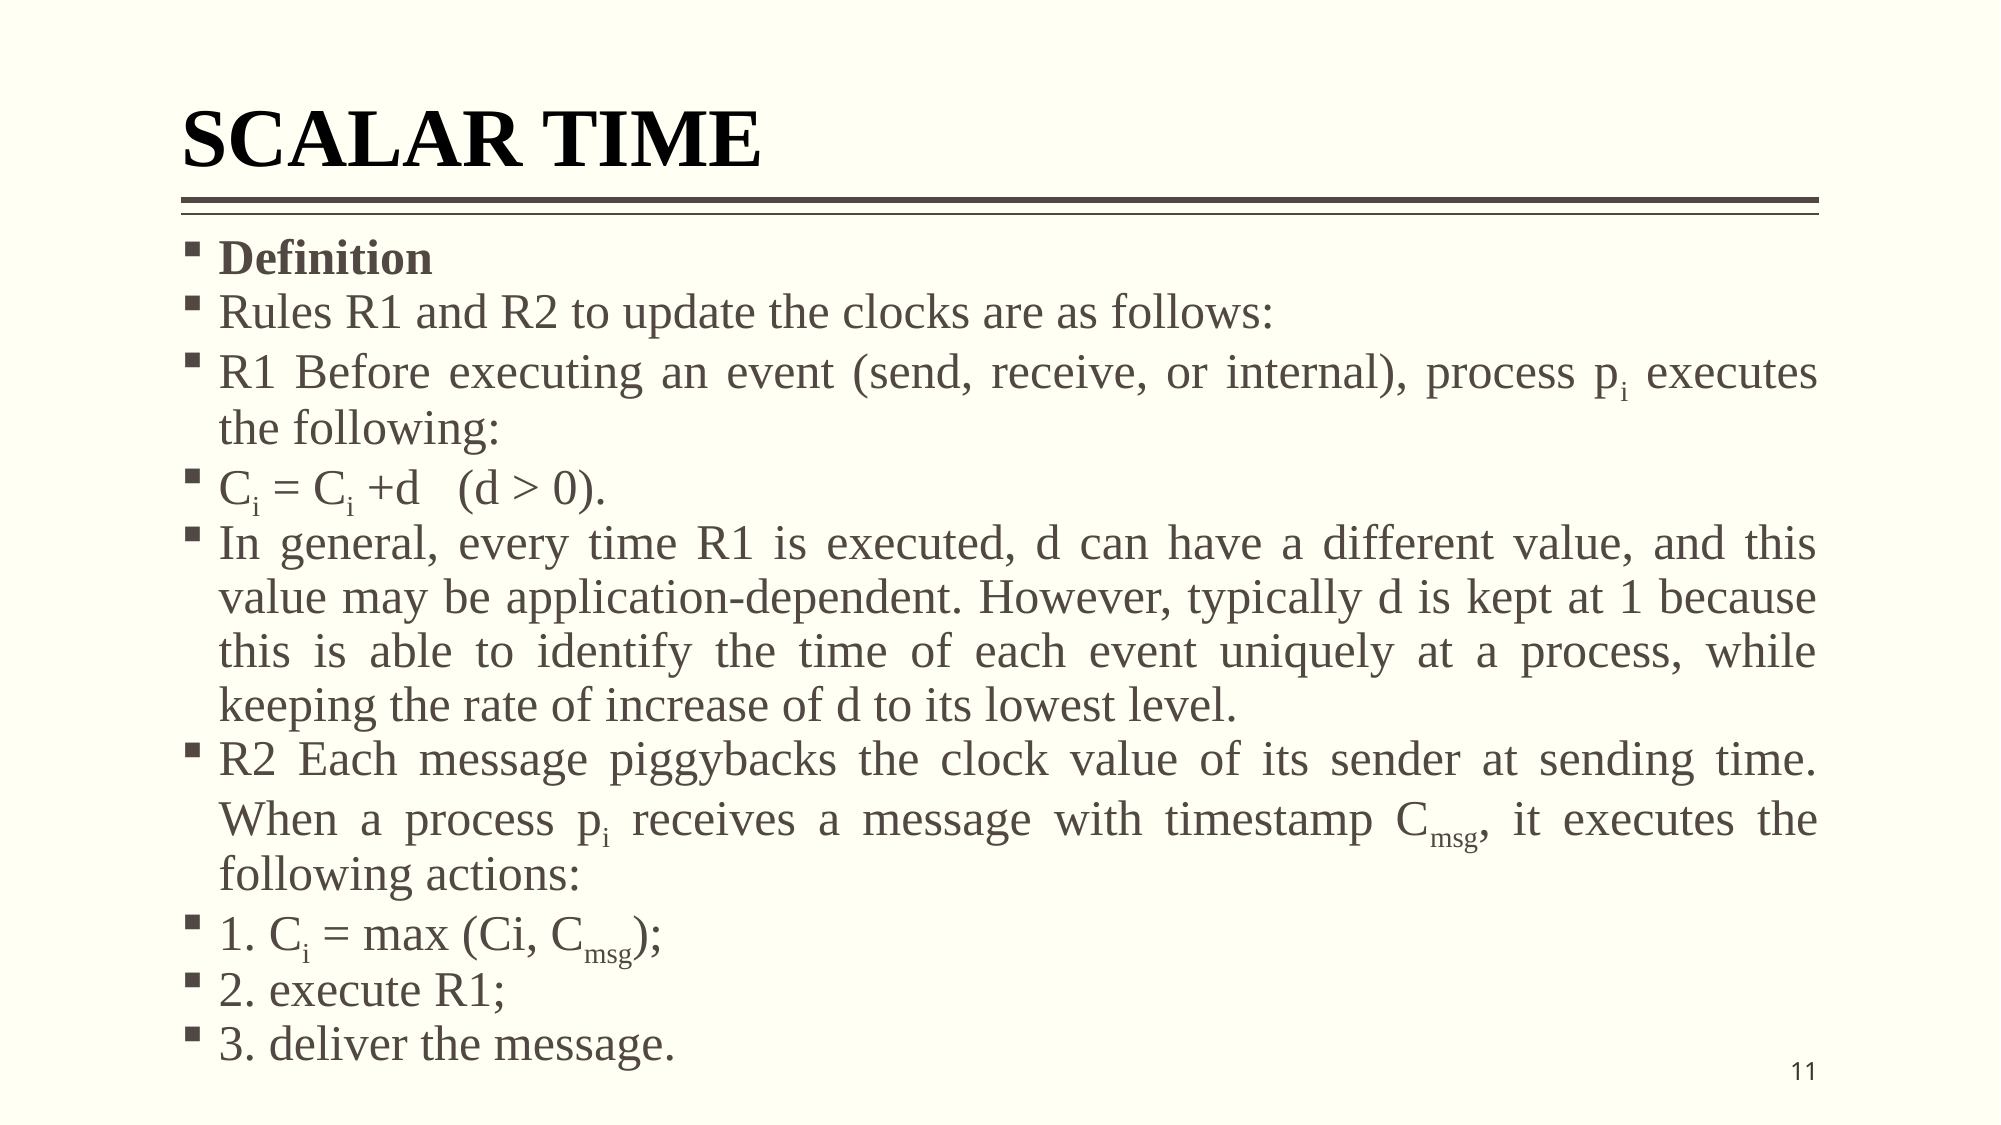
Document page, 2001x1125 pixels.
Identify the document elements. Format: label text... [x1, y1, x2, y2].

title SCALAR TIME [181, 83, 1819, 193]
list Definition Rules R1 and R2 to update the clocks are as follows: R1 Before executing an event (send, receive, or internal), process pi executes the following: Ci = Ci +d (d > 0). In general, every time R1 is executed, d can have a different value, and this value may be application-dependent. However, typically d is kept at 1 because this is able to identify the time of each event uniquely at a process, while keeping the rate of increase of d to its lowest level. R2 Each message piggybacks the clock value of its sender at sending time. When a process pi receives a message with timestamp Cmsg, it executes the following actions: 1. Ci = max (Ci, Cmsg); 2. execute R1; 3. deliver the message. [181, 224, 1819, 1043]
slide_number 11 [1518, 1042, 1819, 1103]
